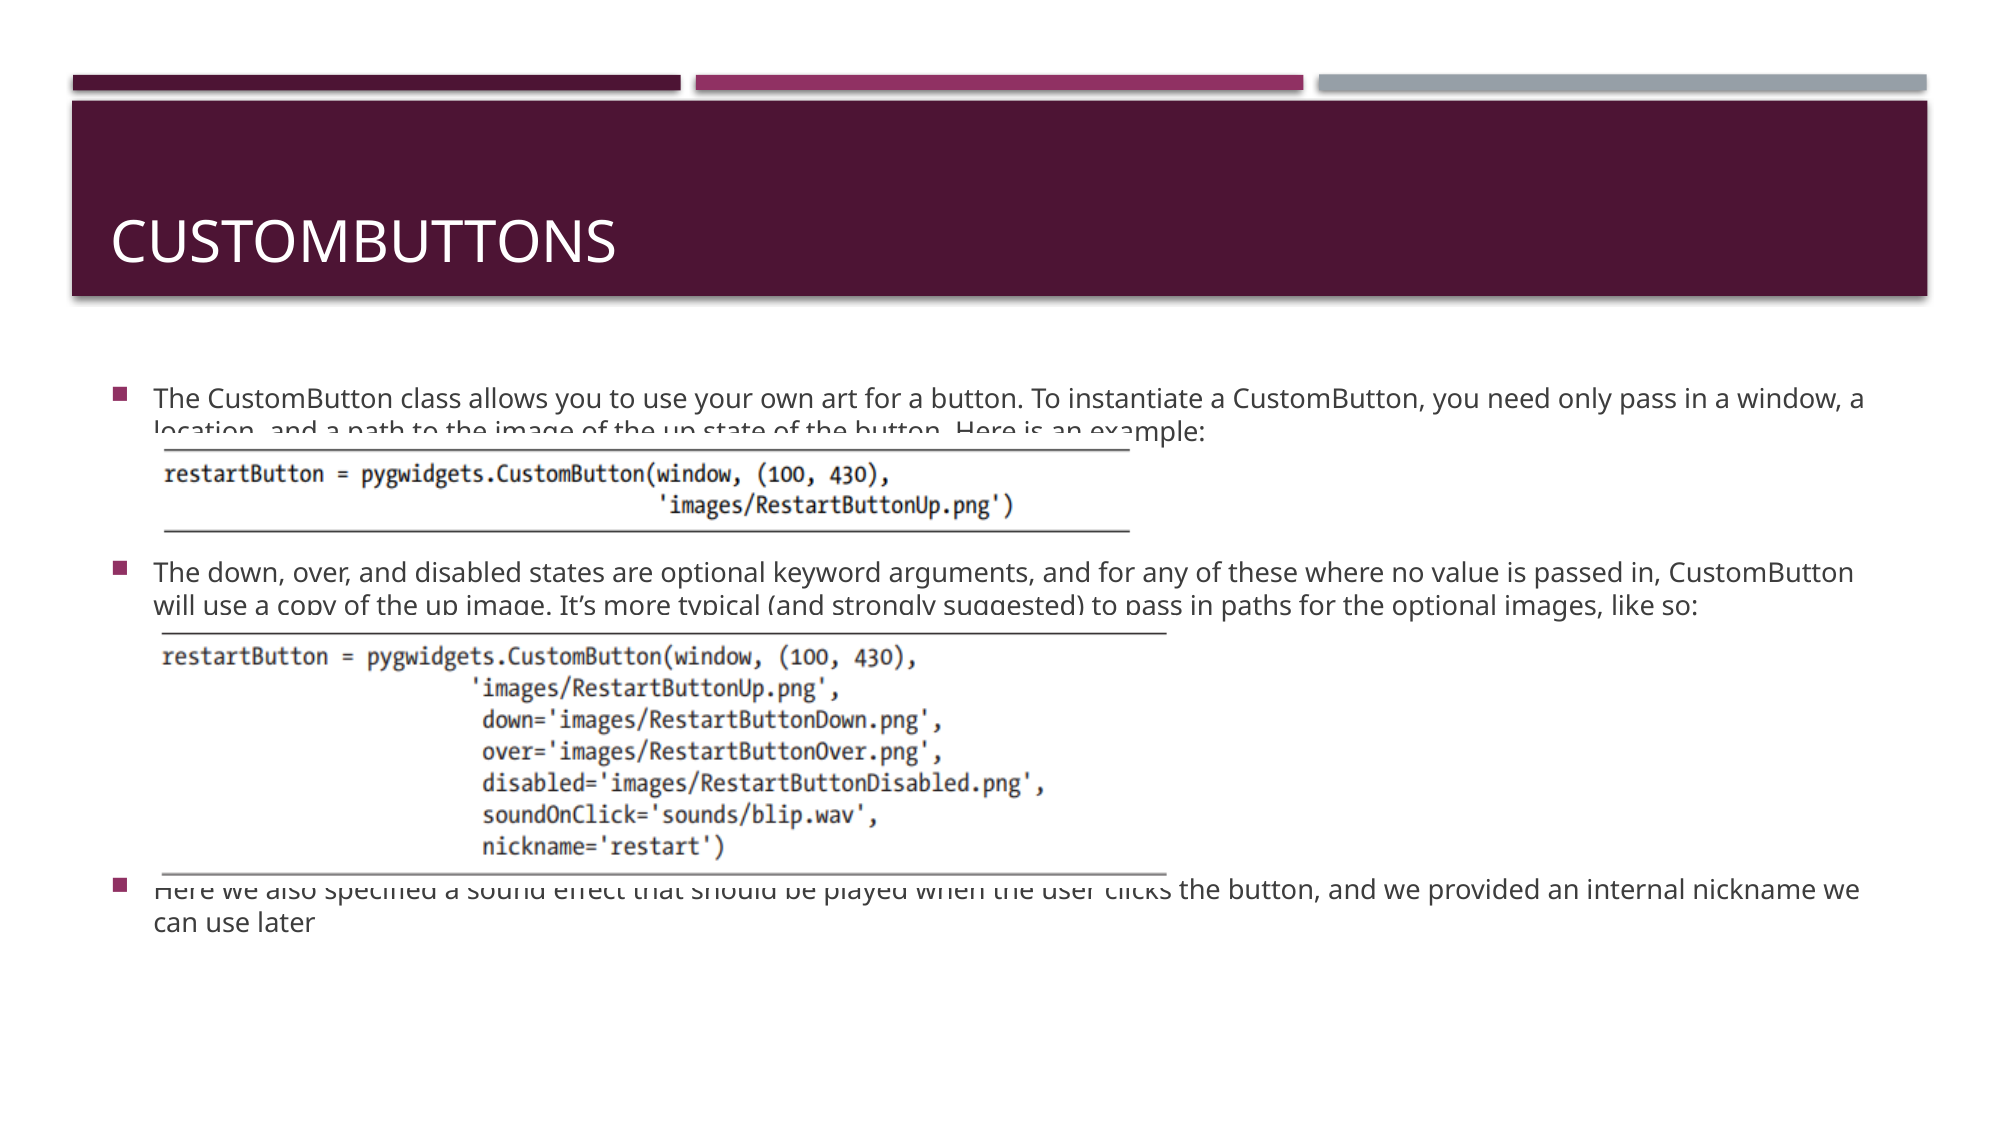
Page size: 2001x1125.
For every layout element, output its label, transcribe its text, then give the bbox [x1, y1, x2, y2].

picture [144, 614, 1176, 889]
list The CustomButton class allows you to use your own art for a button. To instantiate a CustomButton, you need only pass in a window, a location, and a path to the image of the up state of the button. Here is an example: The down, over, and disabled states are optional keyword arguments, and for any of these where no value is passed in, CustomButton will use a copy of the up image. It’s more typical (and strongly suggested) to pass in paths for the optional images, like so: Here we also specified a sound effect that should be played when the user clicks the button, and we provided an internal nickname we can use later [95, 357, 1905, 962]
title CustomButtons [95, 115, 1905, 282]
picture [144, 433, 1134, 546]
